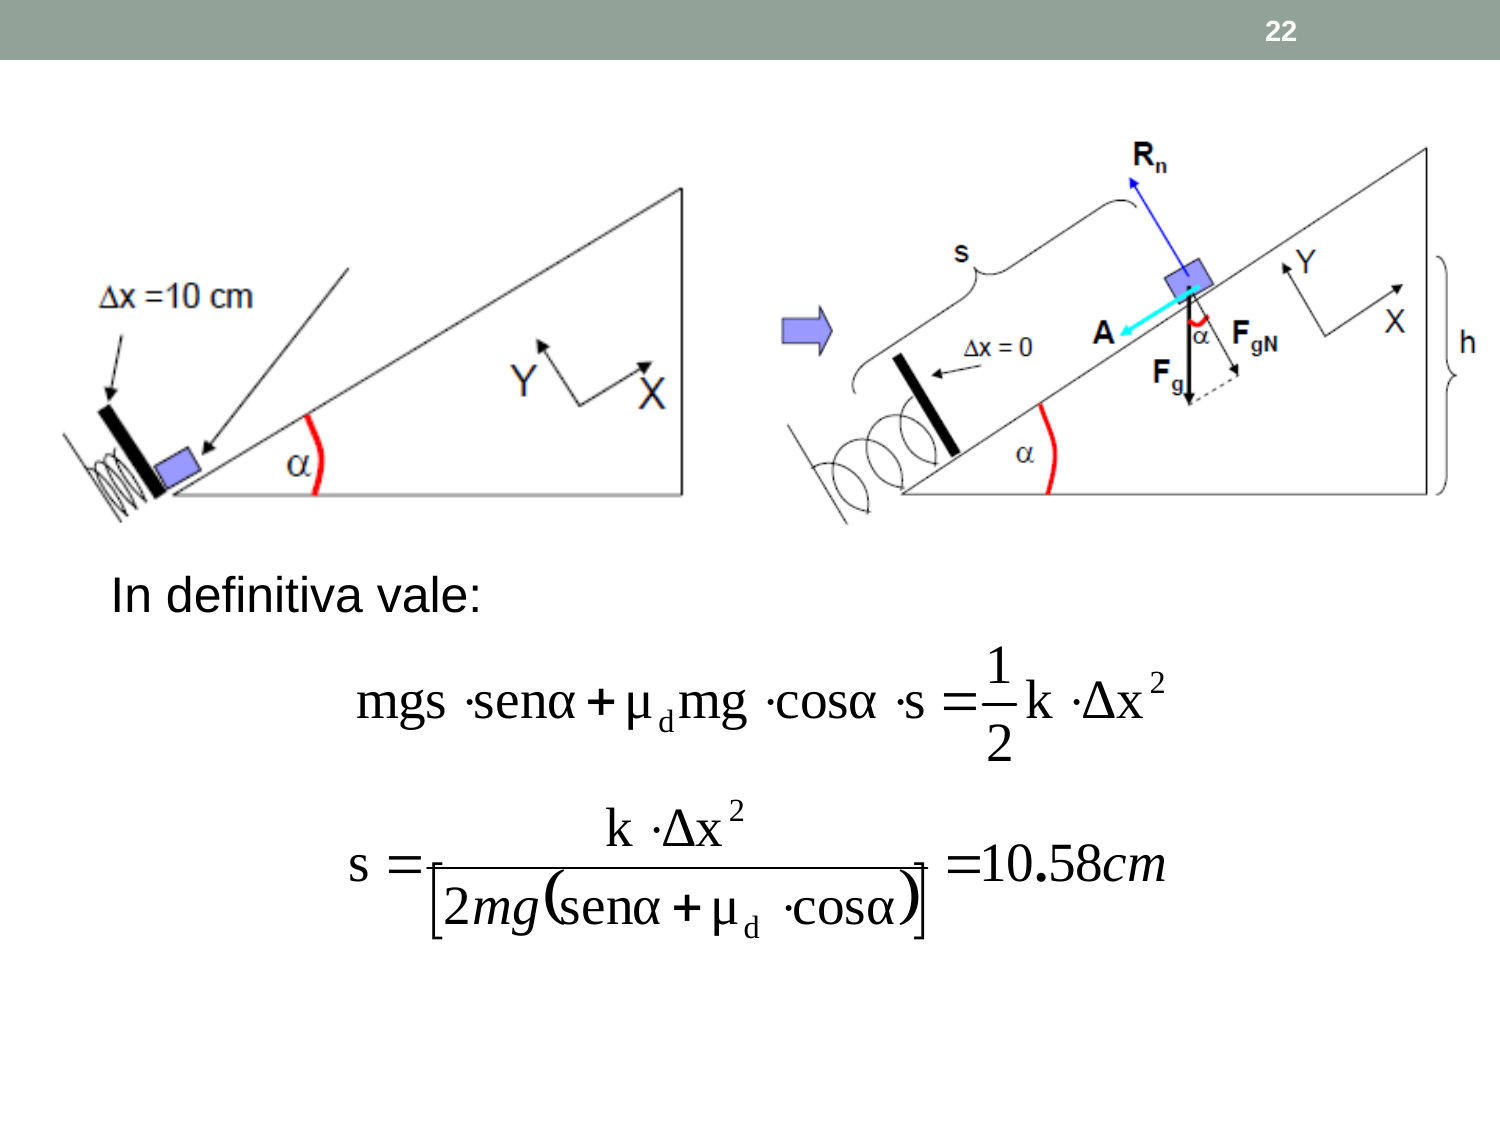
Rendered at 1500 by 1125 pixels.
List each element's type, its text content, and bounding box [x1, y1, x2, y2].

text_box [341, 784, 1176, 952]
slide_number 22 [1250, 3, 1425, 57]
picture [52, 171, 715, 550]
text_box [347, 630, 1177, 775]
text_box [749, 106, 1484, 538]
text_box In definitiva vale: [95, 555, 1500, 631]
